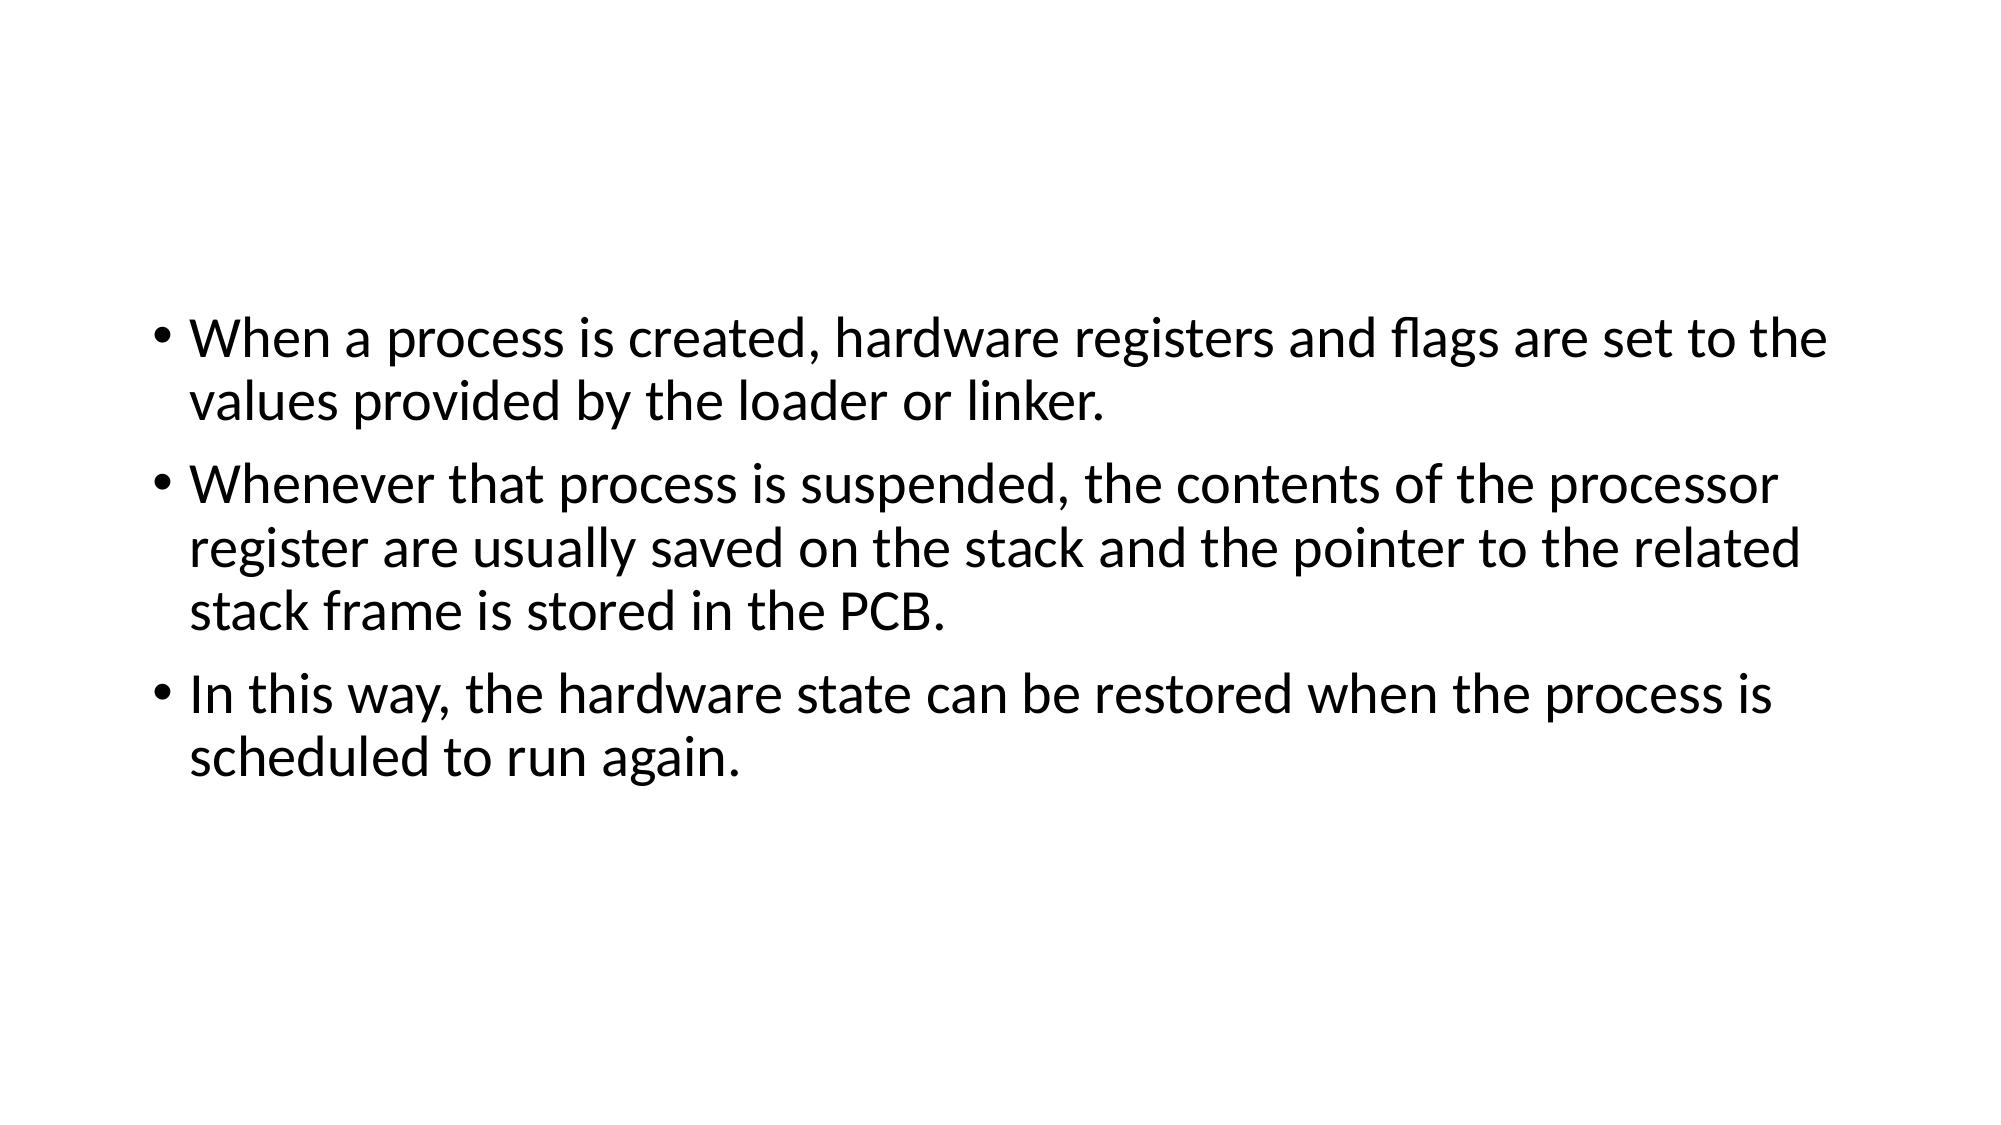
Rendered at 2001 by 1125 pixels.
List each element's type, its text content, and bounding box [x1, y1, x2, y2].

list When a process is created, hardware registers and flags are set to the values provided by the loader or linker. Whenever that process is suspended, the contents of the processor register are usually saved on the stack and the pointer to the related stack frame is stored in the PCB. In this way, the hardware state can be restored when the process is scheduled to run again. [137, 299, 1863, 1014]
